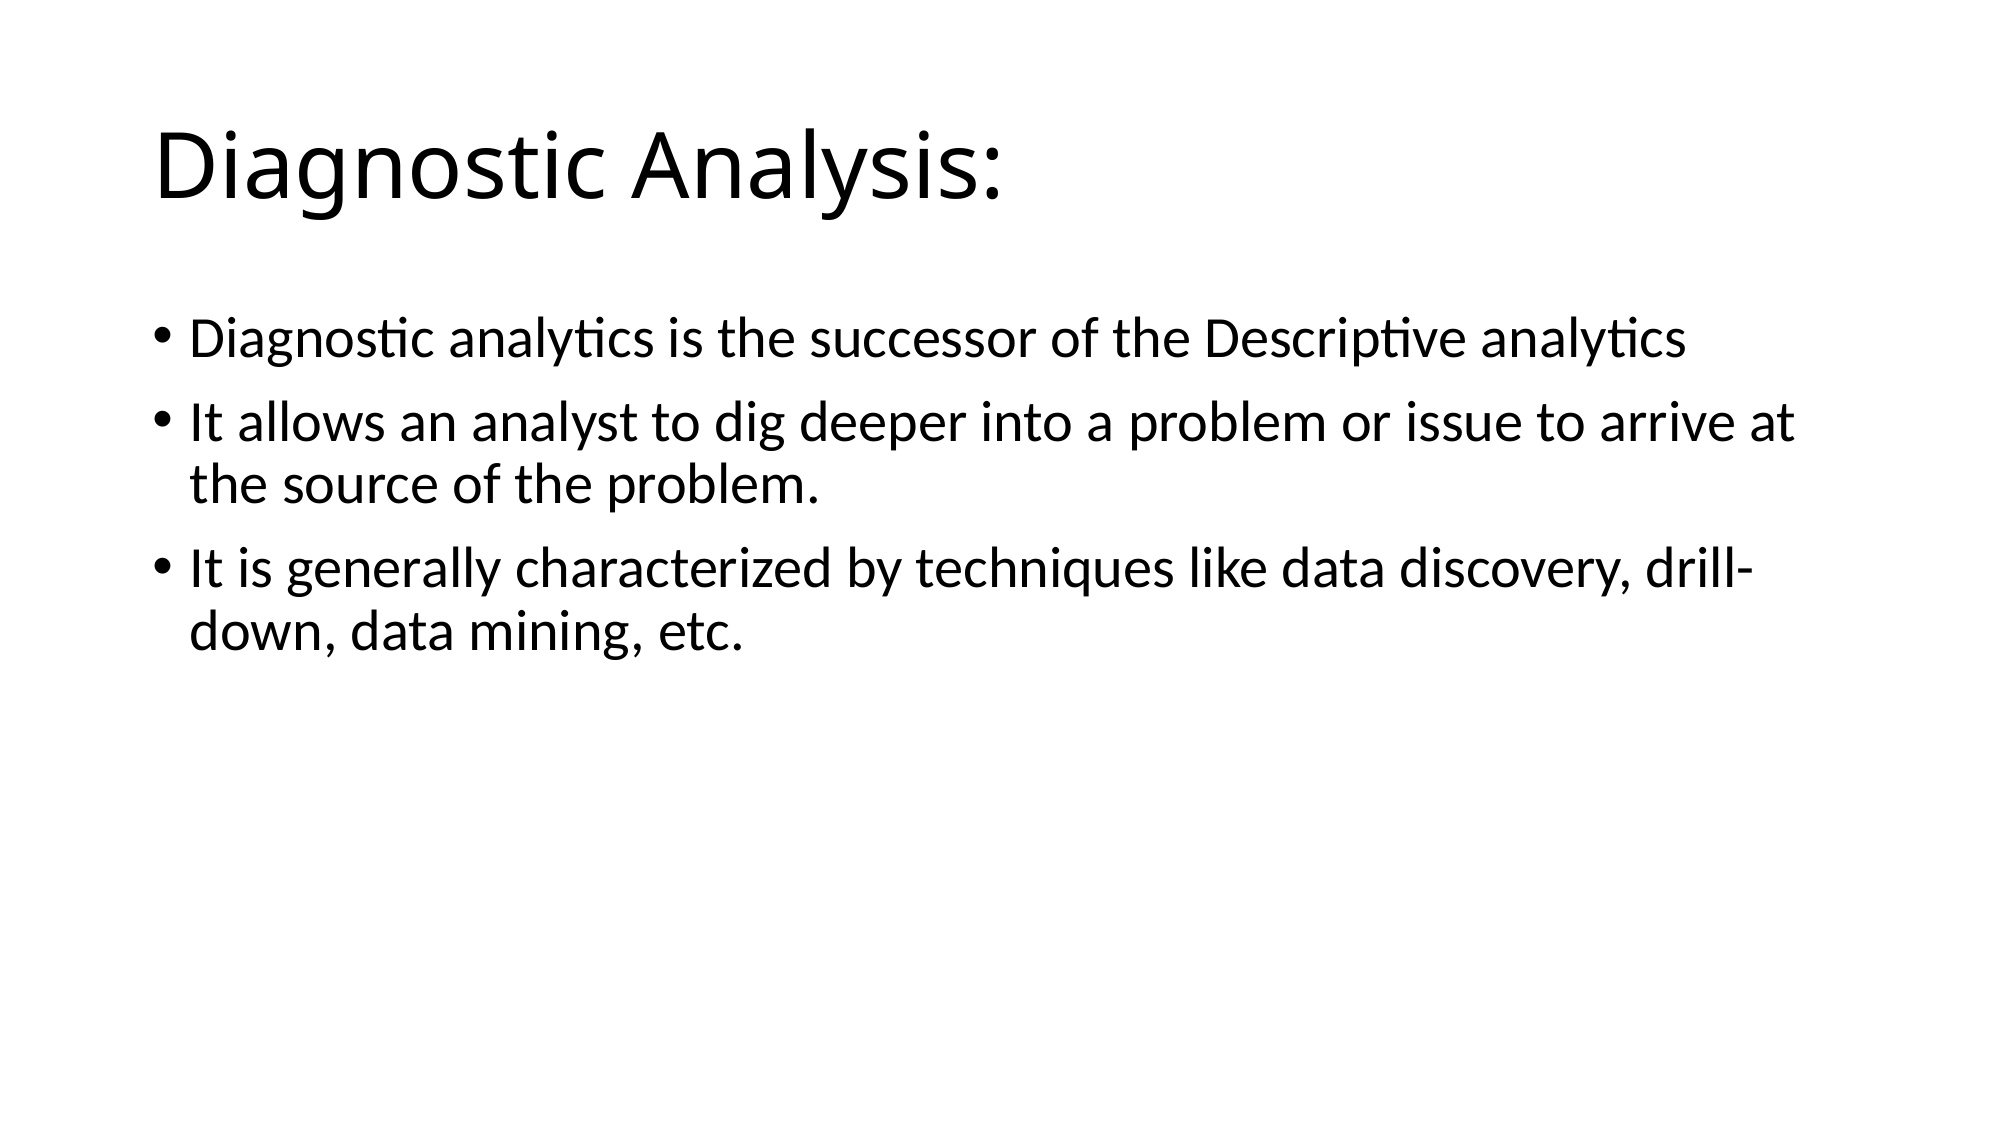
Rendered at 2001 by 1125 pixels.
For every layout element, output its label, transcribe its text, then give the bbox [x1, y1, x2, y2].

list Diagnostic analytics is the successor of the Descriptive analytics It allows an analyst to dig deeper into a problem or issue to arrive at the source of the problem. It is generally characterized by techniques like data discovery, drill-down, data mining, etc. [137, 299, 1863, 1014]
title Diagnostic Analysis: [137, 59, 1863, 278]
